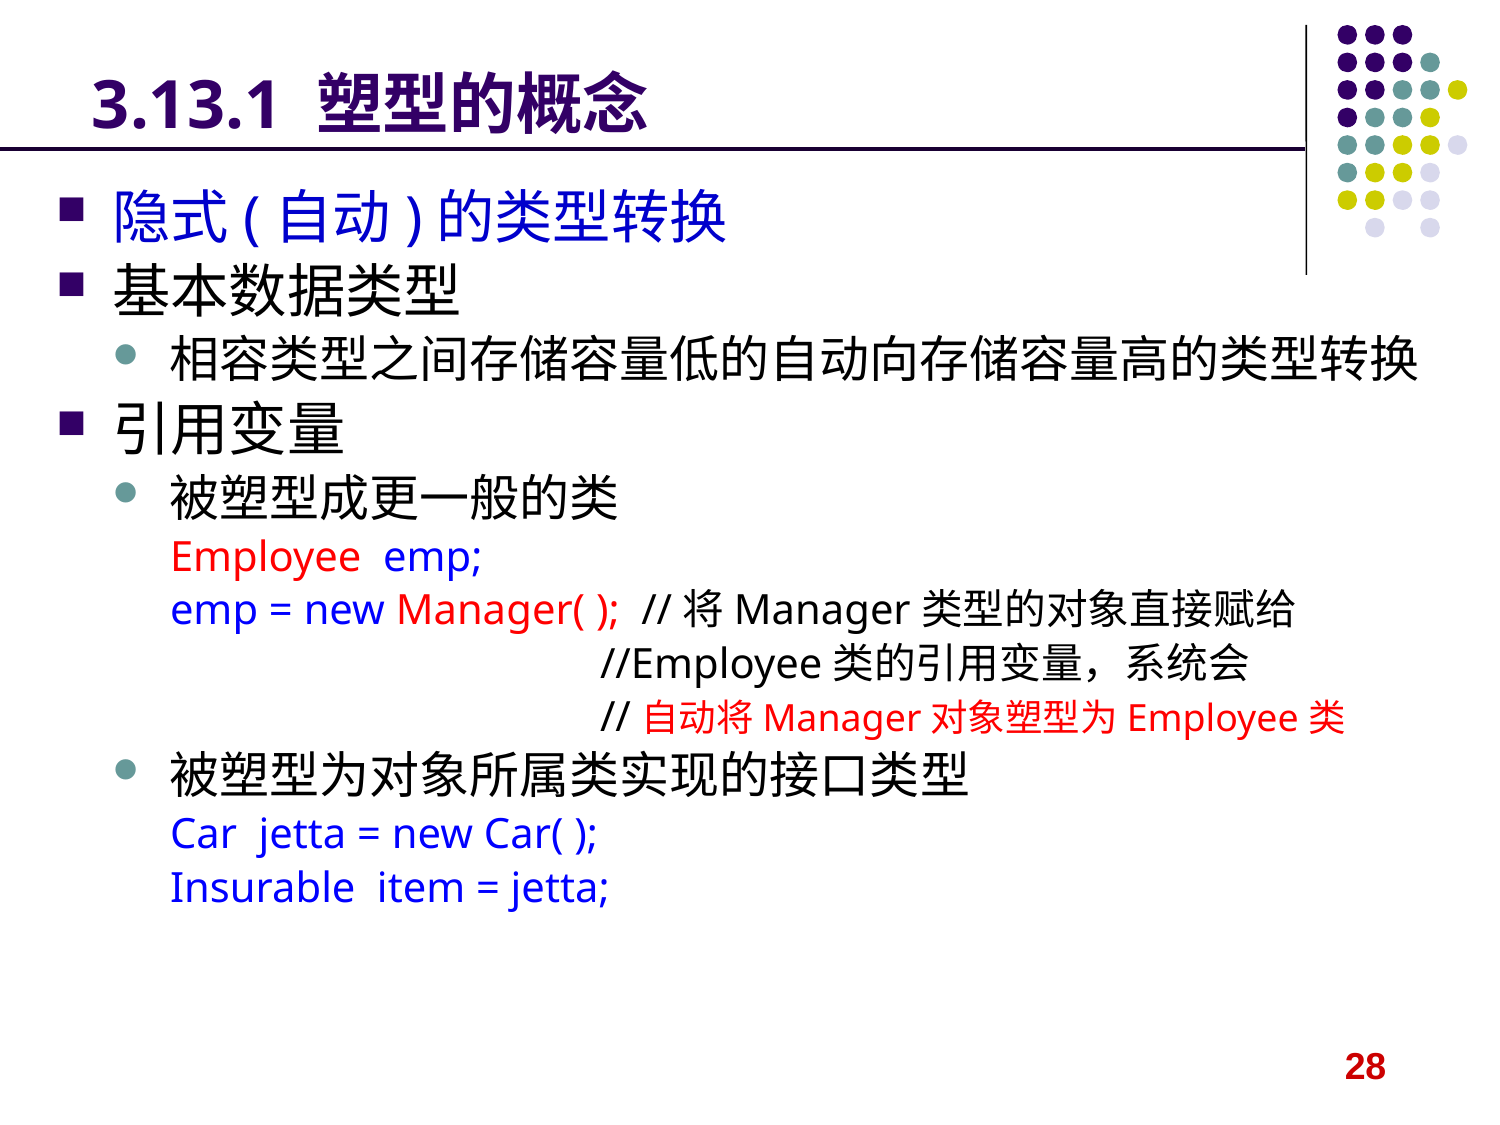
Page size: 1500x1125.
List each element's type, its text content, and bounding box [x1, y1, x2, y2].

title 3.13.1 塑型的概念 [76, 31, 1315, 149]
list 隐式(自动)的类型转换 基本数据类型 相容类型之间存储容量低的自动向存储容量高的类型转换 引用变量 被塑型成更一般的类 Employee emp; emp = new Manager( ); //将Manager类型的对象直接赋给 //Employee类的引用变量，系统会 //自动将Manager对象塑型为Employee类 被塑型为对象所属类实现的接口类型 Car jetta = new Car( ); Insurable item = jetta; [41, 172, 1435, 1047]
